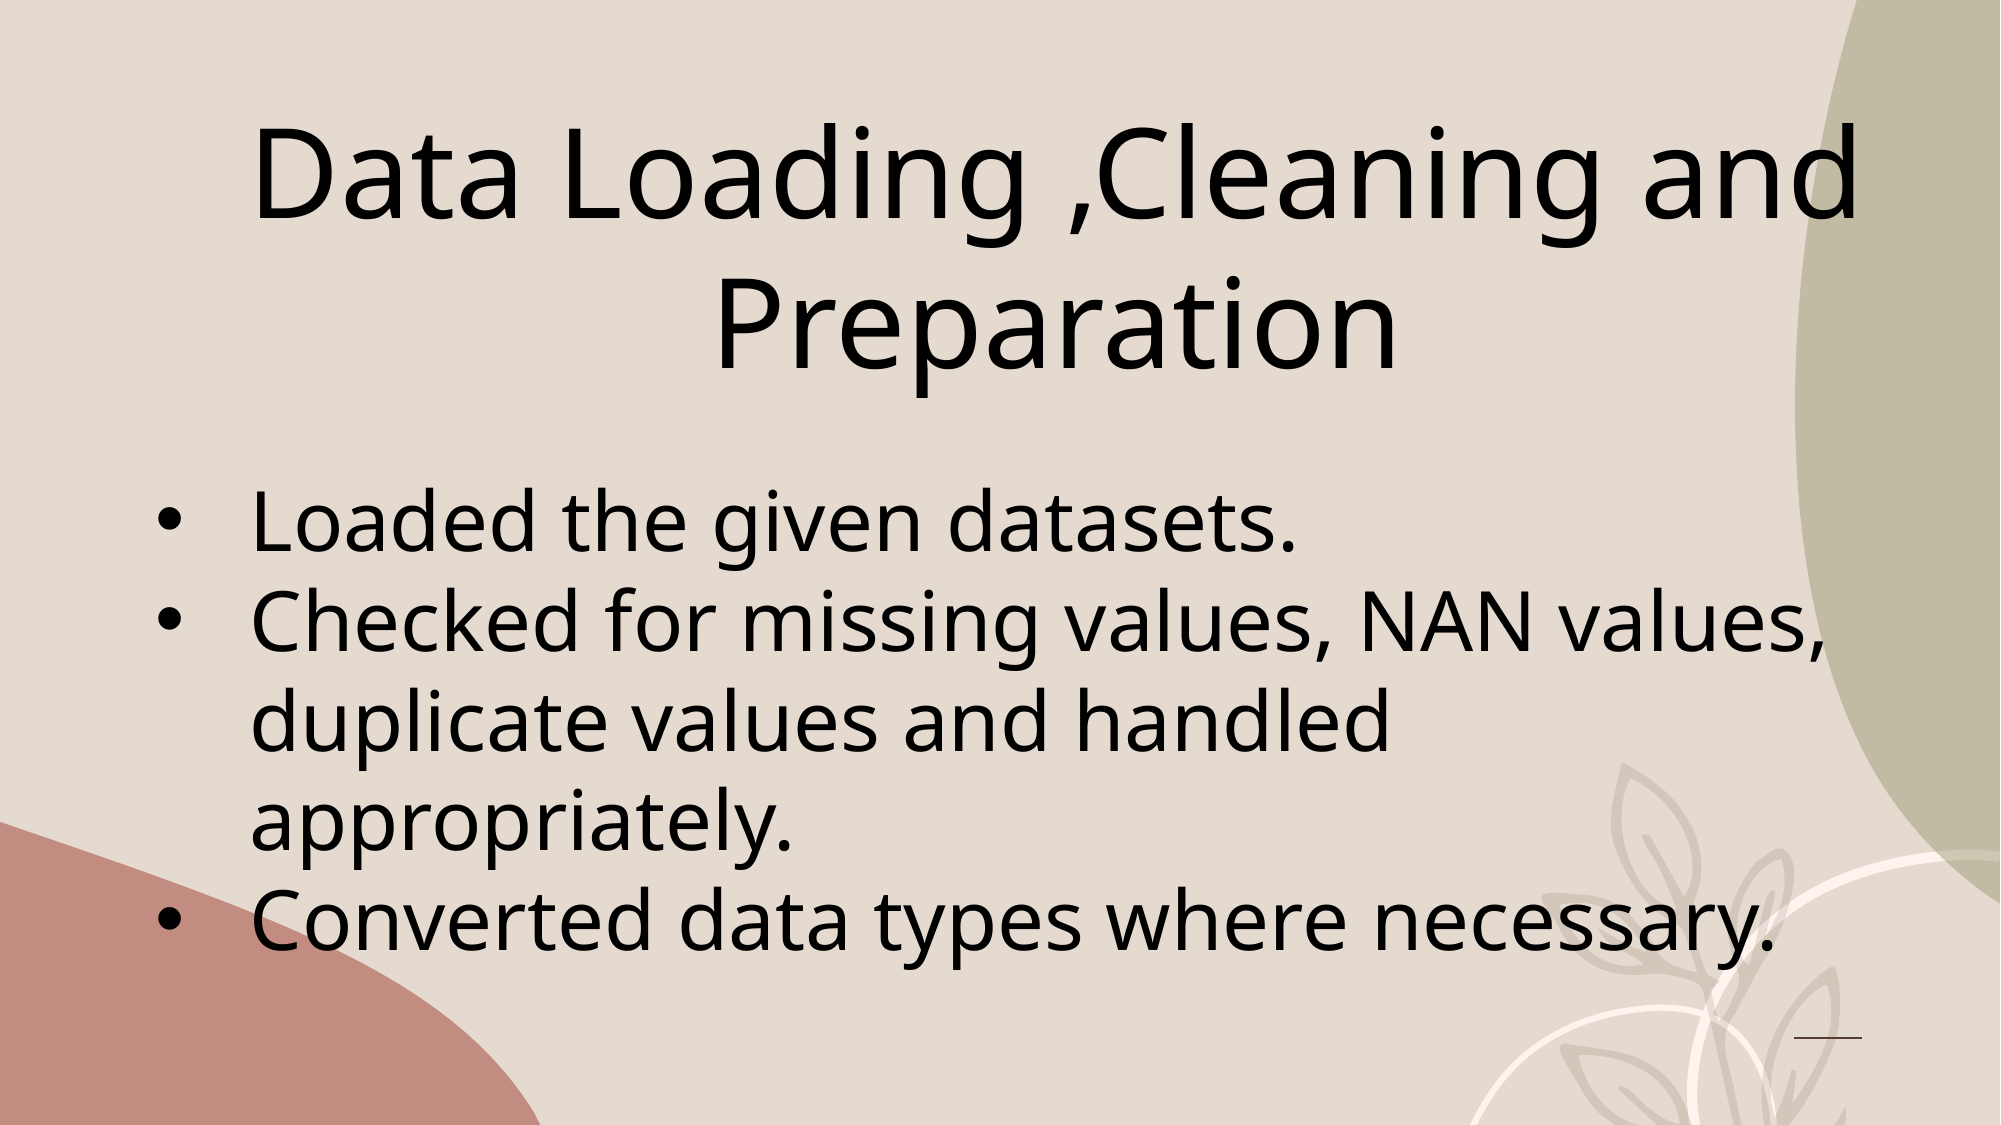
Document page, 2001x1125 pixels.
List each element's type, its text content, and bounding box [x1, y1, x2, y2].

text_box Loaded the given datasets. Checked for missing values, NAN values, duplicate values and handled appropriately. Converted data types where necessary. [141, 460, 1974, 975]
text_box Data Loading ,Cleaning and Preparation [75, 86, 2000, 402]
